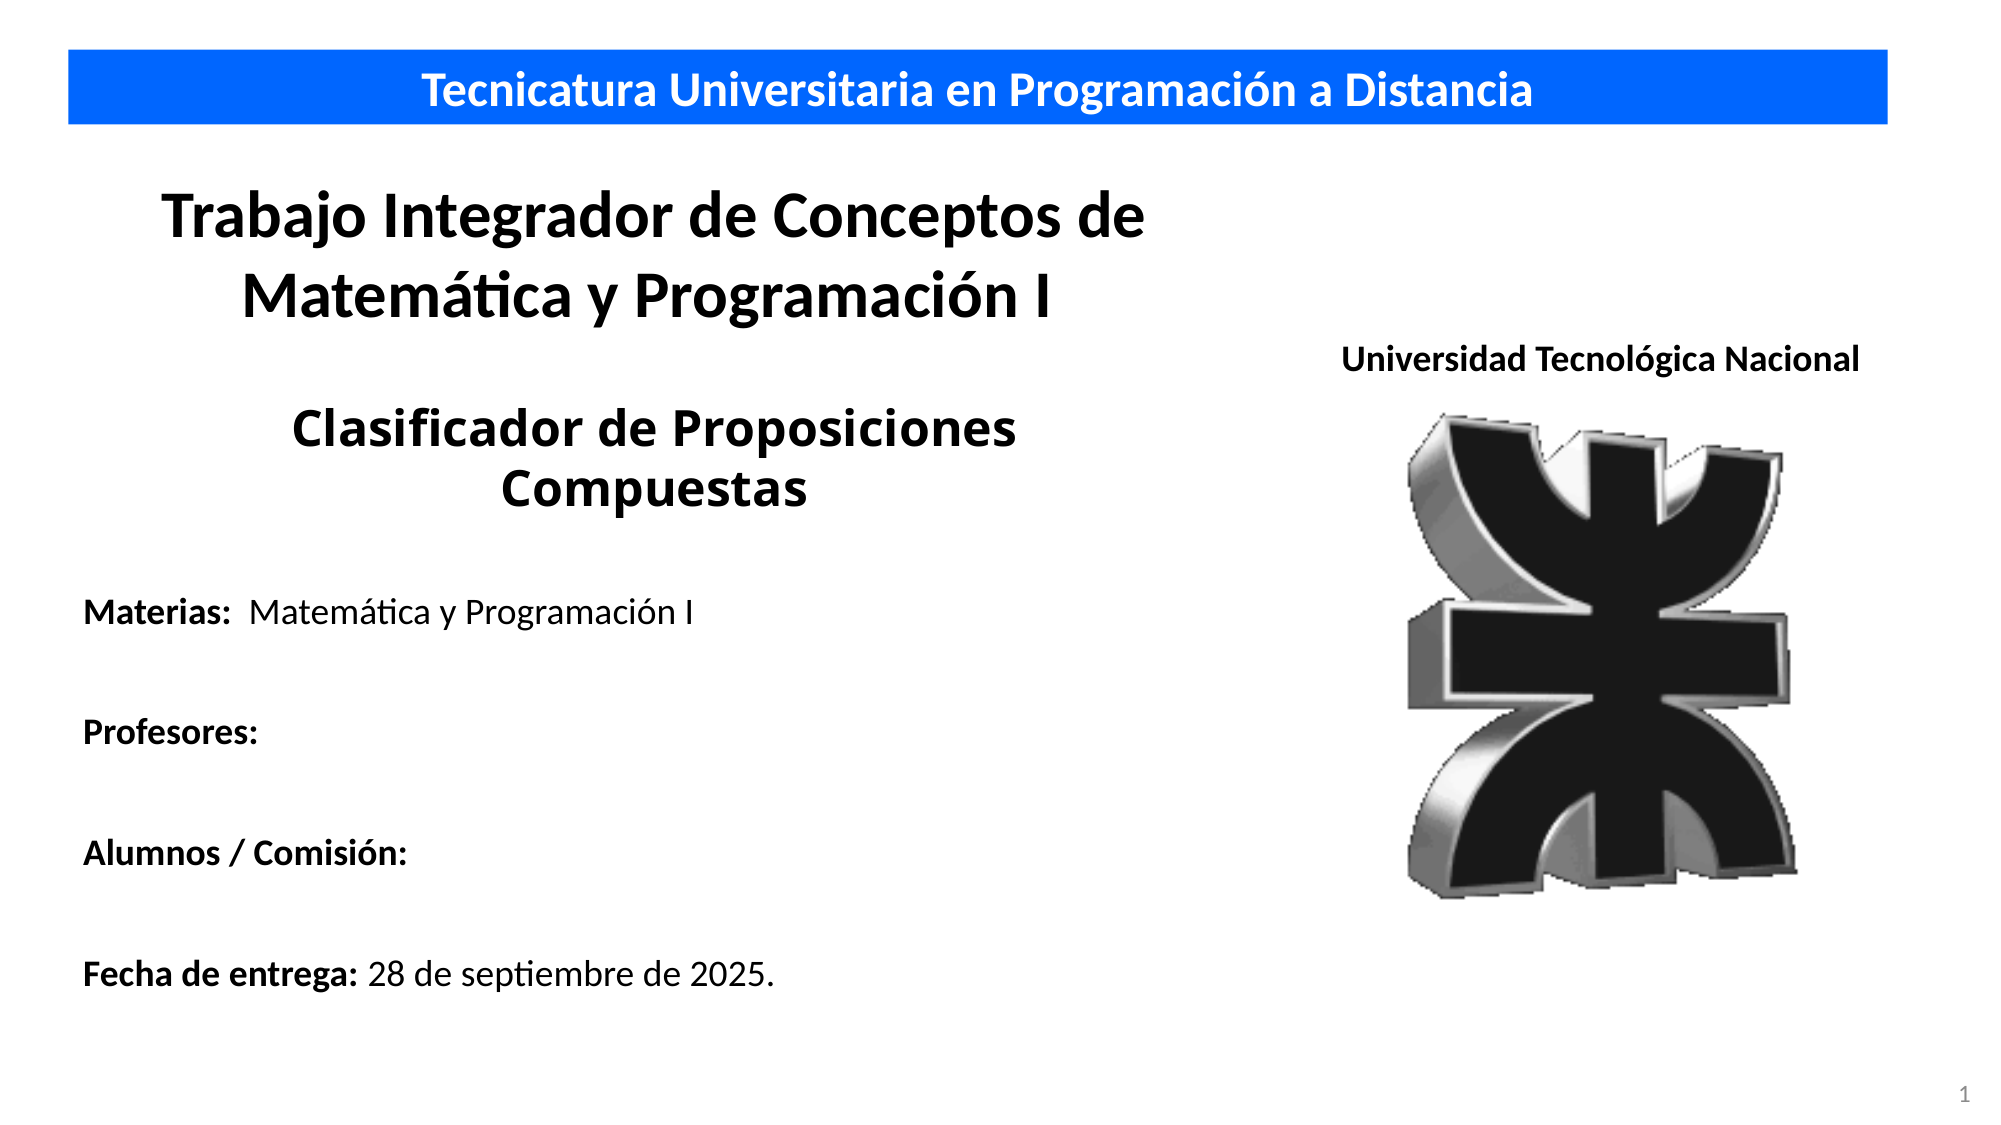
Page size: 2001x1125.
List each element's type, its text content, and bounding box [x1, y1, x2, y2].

text_box Profesores: [68, 700, 1097, 760]
text_box Tecnicatura Universitaria en Programación a Distancia [68, 49, 1888, 125]
text_box Trabajo Integrador de Conceptos de Matemática y Programación I [140, 163, 1169, 339]
text_box Alumnos / Comisión: [68, 820, 1097, 881]
picture [1389, 404, 1813, 912]
text_box Universidad Tecnológica Nacional [1314, 326, 1888, 387]
text_box Materias: Matemática y Programación I [68, 579, 1097, 640]
text_box Clasificador de Proposiciones Compuestas [140, 388, 1169, 524]
text_box Fecha de entrega: 28 de septiembre de 2025. [68, 941, 1097, 1002]
slide_number 1 [1910, 1064, 1986, 1120]
